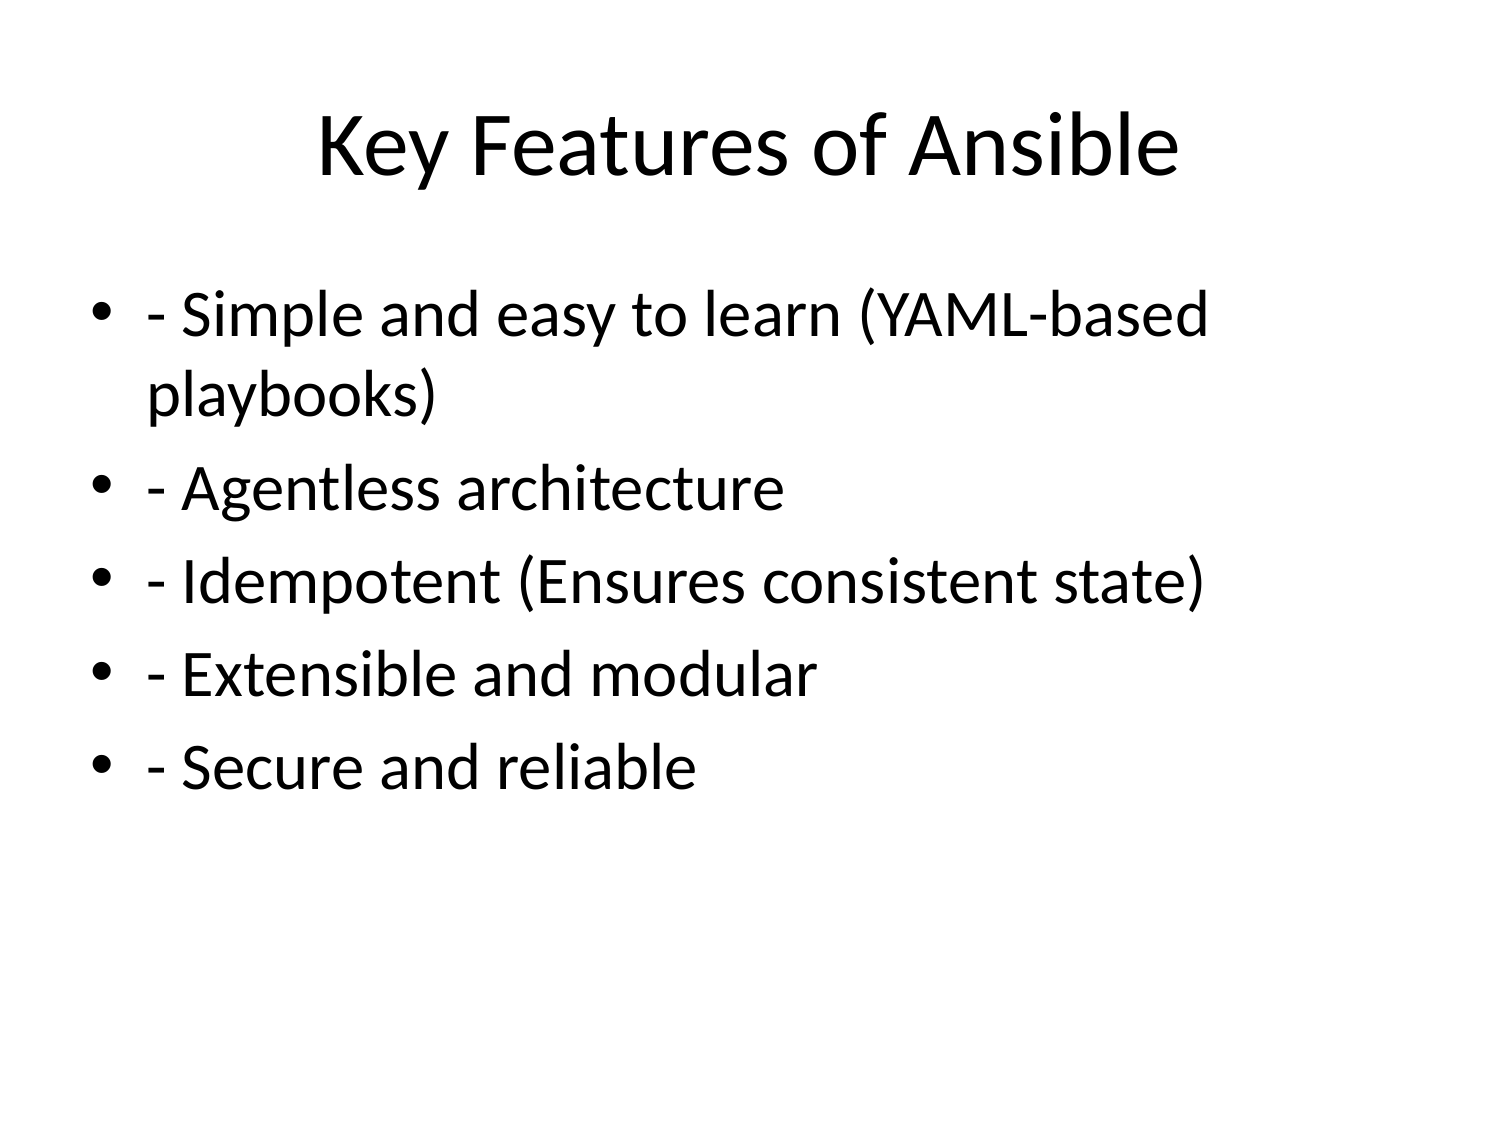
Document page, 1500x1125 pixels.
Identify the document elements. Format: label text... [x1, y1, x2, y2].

title Key Features of Ansible [75, 45, 1425, 233]
list - Simple and easy to learn (YAML-based playbooks) - Agentless architecture - Idempotent (Ensures consistent state) - Extensible and modular - Secure and reliable [75, 262, 1425, 1005]
